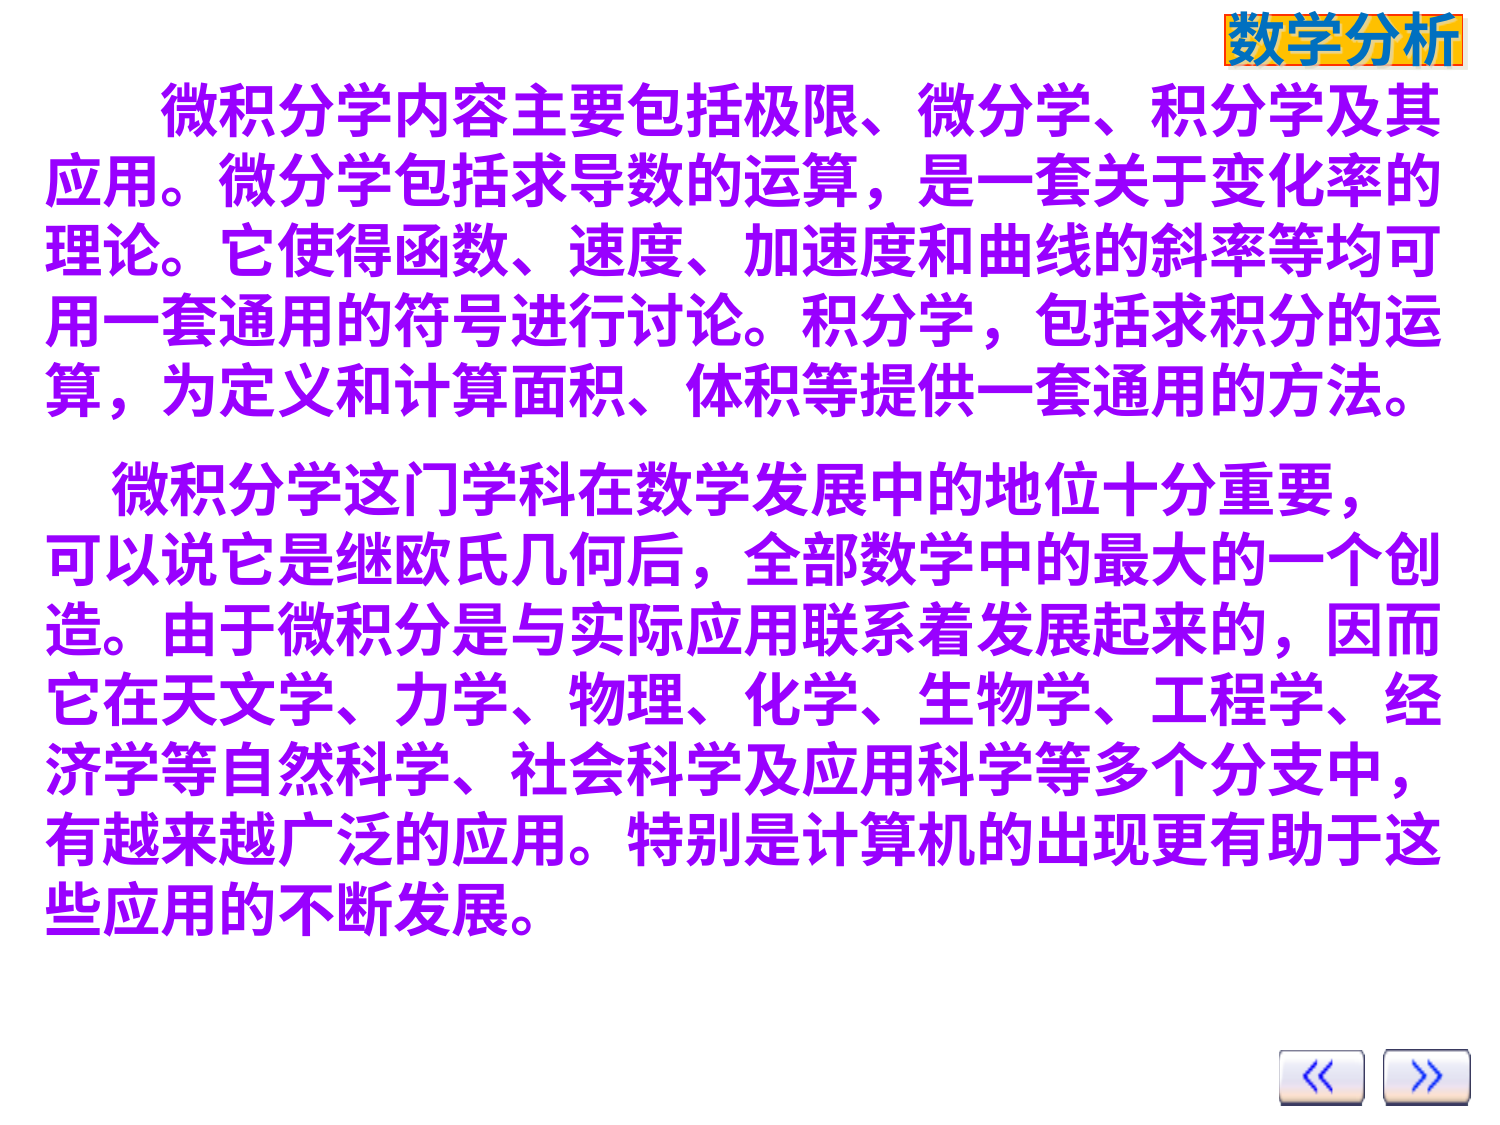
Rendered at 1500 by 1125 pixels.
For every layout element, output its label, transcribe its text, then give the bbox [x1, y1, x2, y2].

picture [1279, 1050, 1365, 1106]
picture [1383, 1049, 1471, 1106]
text_box 微积分学内容主要包括极限、微分学、积分学及其应用。微分学包括求导数的运算，是一套关于变化率的理论。它使得函数、速度、加速度和曲线的斜率等均可用一套通用的符号进行讨论。积分学，包括求积分的运算，为定义和计算面积、体积等提供一套通用的方法。 微积分学这门学科在数学发展中的地位十分重要，可以说它是继欧氏几何后，全部数学中的最大的一个创造。由于微积分是与实际应用联系着发展起来的，因而它在天文学、力学、物理、化学、生物学、工程学、经济学等自然科学、社会科学及应用科学等多个分支中，有越来越广泛的应用。特别是计算机的出现更有助于这些应用的不断发展。 [29, 66, 1465, 951]
